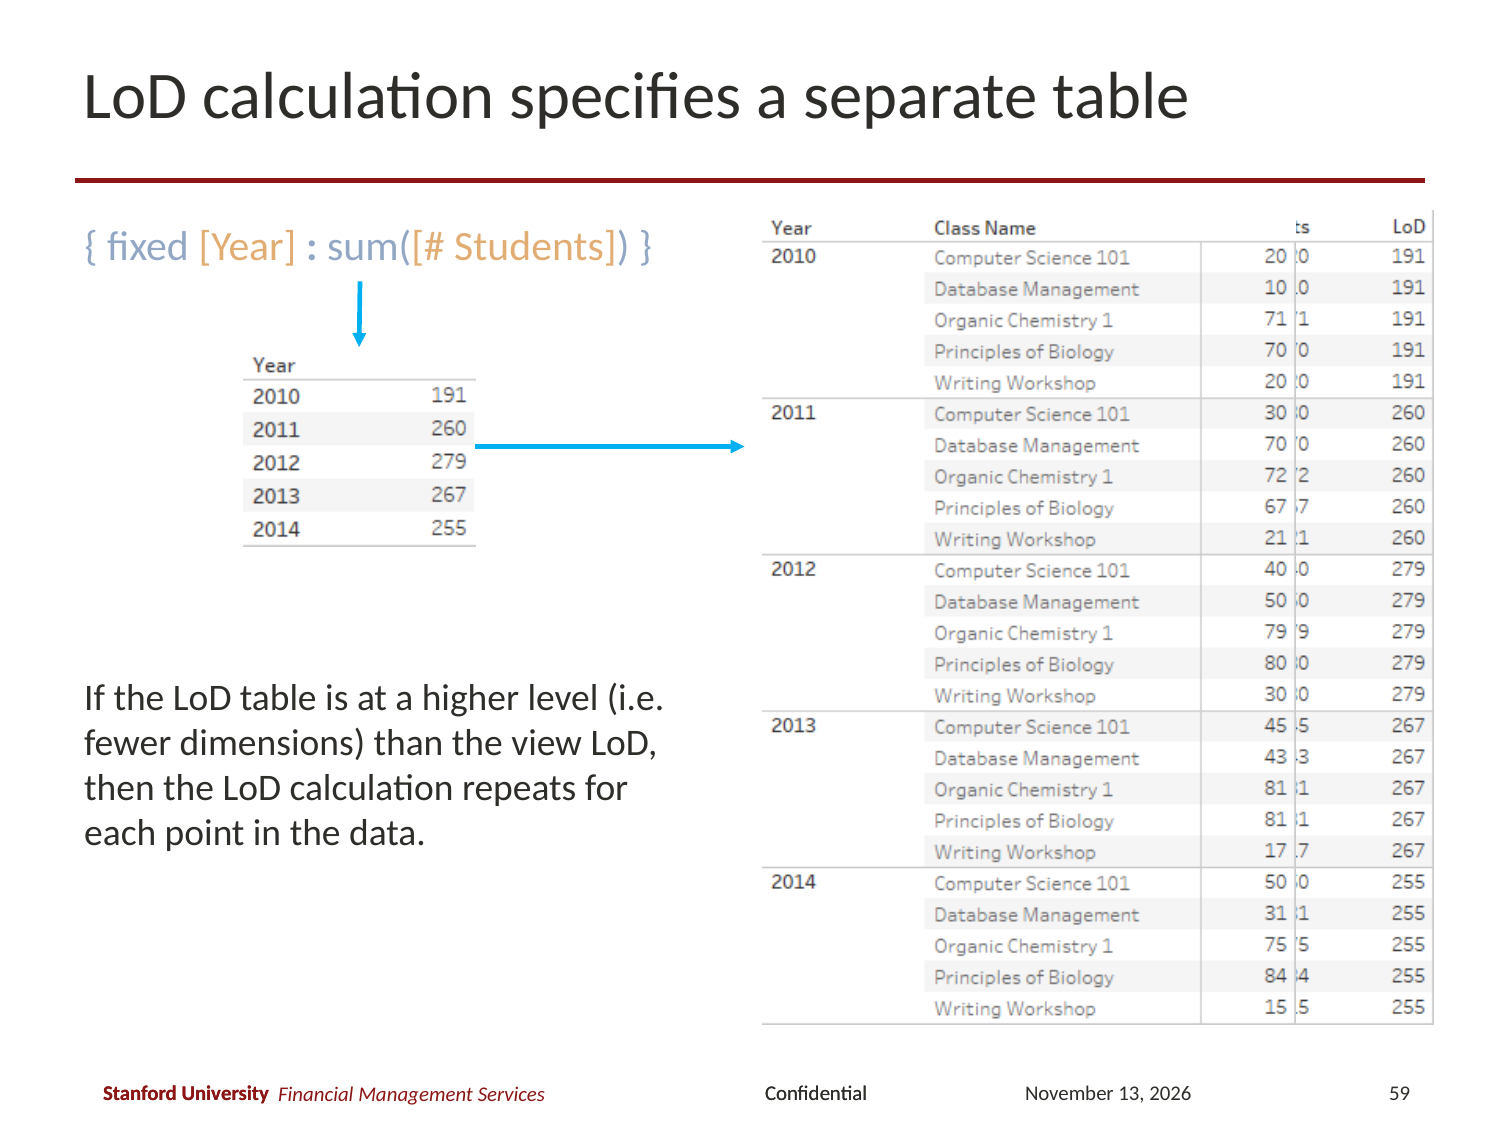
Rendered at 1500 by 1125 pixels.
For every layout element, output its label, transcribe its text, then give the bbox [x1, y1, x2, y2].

picture [762, 210, 1434, 1026]
picture [242, 346, 476, 547]
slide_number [1010, 1061, 1218, 1122]
footer Financial Management Services [263, 1062, 739, 1123]
list { fixed [Year] : sum([# Students]) } [69, 210, 760, 954]
text_box If the LoD table is at a higher level (i.e. fewer dimensions) than the view LoD, then the LoD calculation repeats for each point in the data. [69, 665, 692, 860]
slide_number 59 [1324, 1061, 1425, 1122]
title LoD calculation specifies a separate table [68, 26, 1418, 157]
